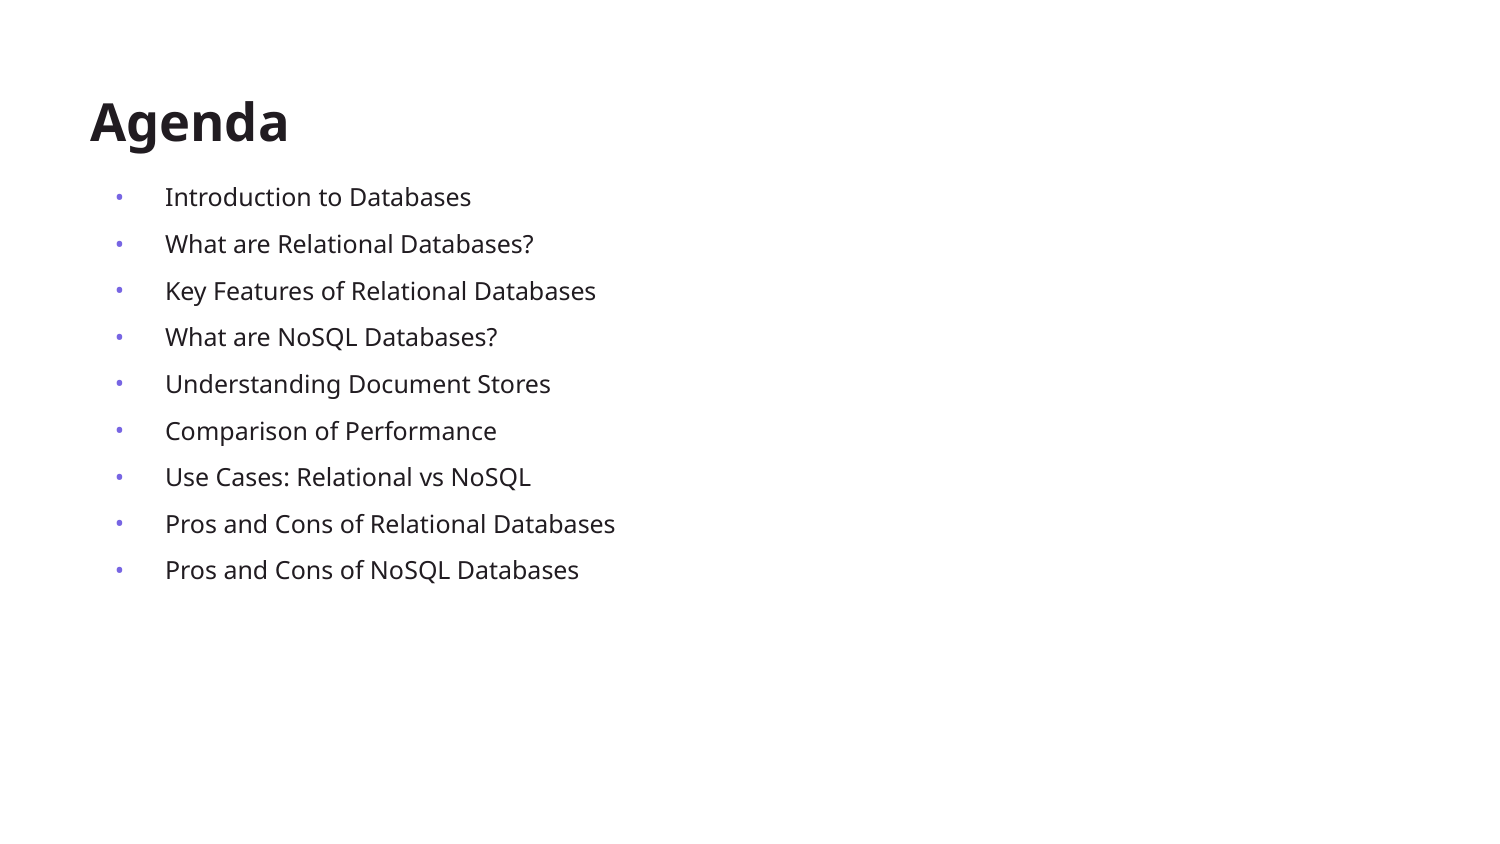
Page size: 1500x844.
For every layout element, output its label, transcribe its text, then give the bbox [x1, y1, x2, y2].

list Introduction to Databases What are Relational Databases? Key Features of Relational Databases What are NoSQL Databases? Understanding Document Stores Comparison of Performance Use Cases: Relational vs NoSQL Pros and Cons of Relational Databases Pros and Cons of NoSQL Databases [75, 167, 776, 750]
title Agenda [75, 72, 1425, 167]
